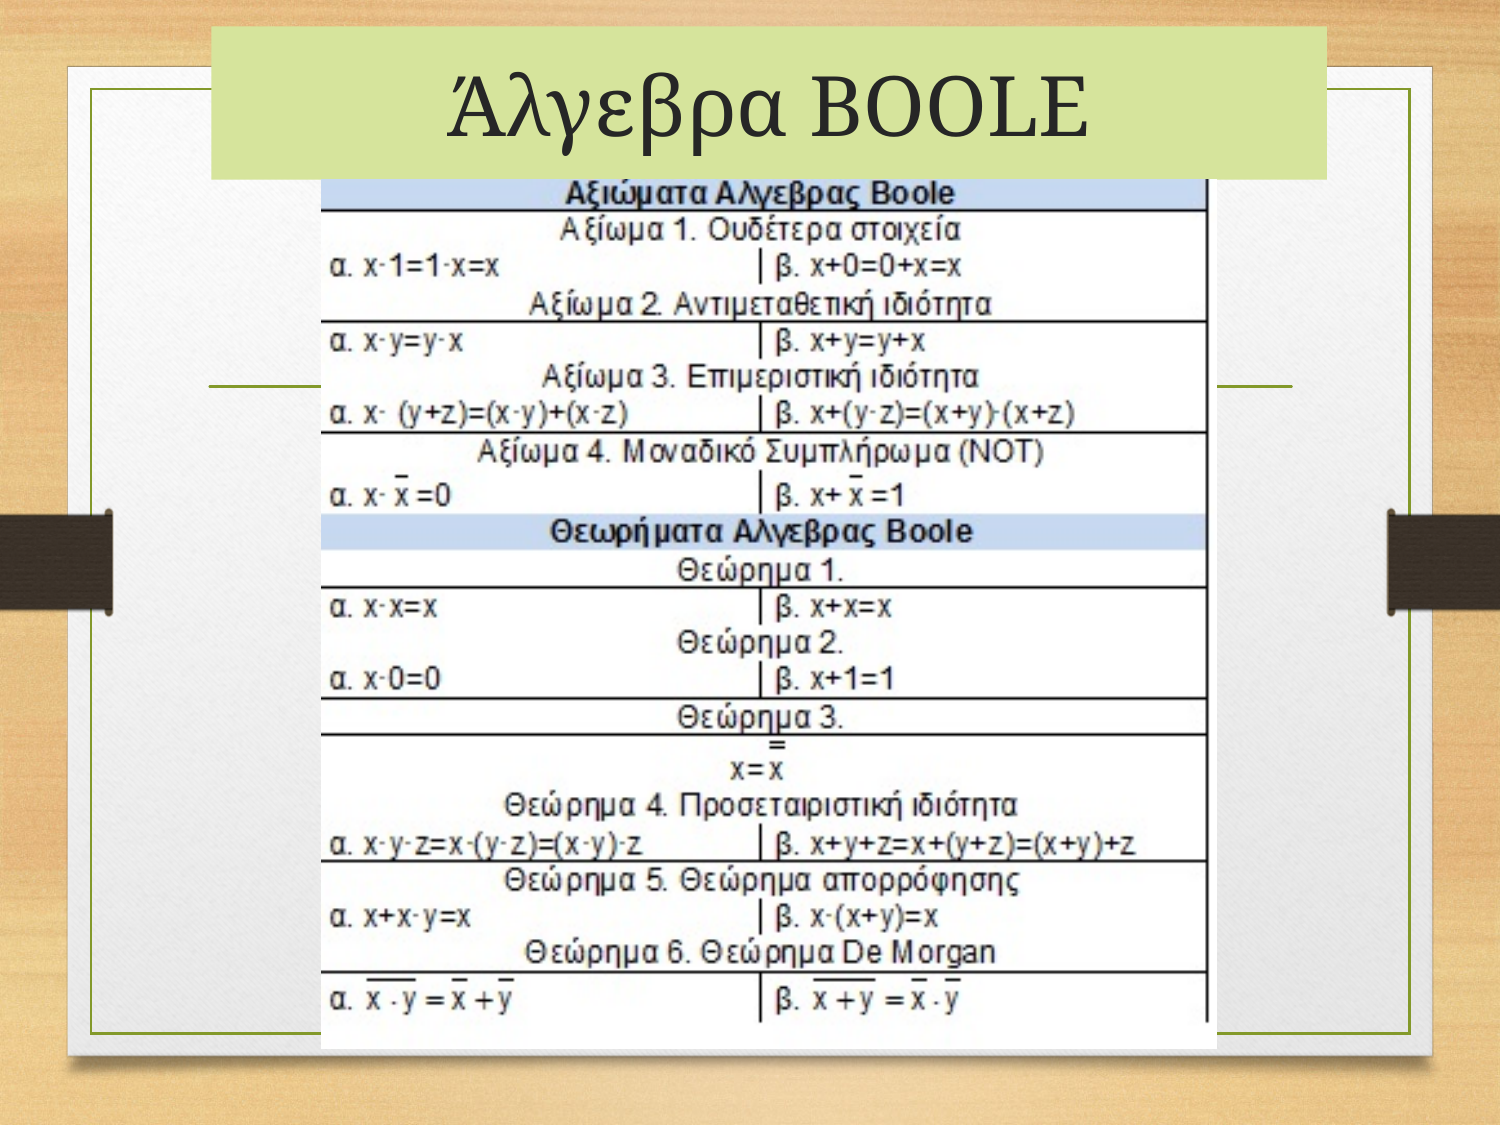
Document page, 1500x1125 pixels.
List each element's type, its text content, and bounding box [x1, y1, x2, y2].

picture [0, 0, 1500, 1125]
title Άλγεβρα BOOLE [211, 26, 1327, 180]
